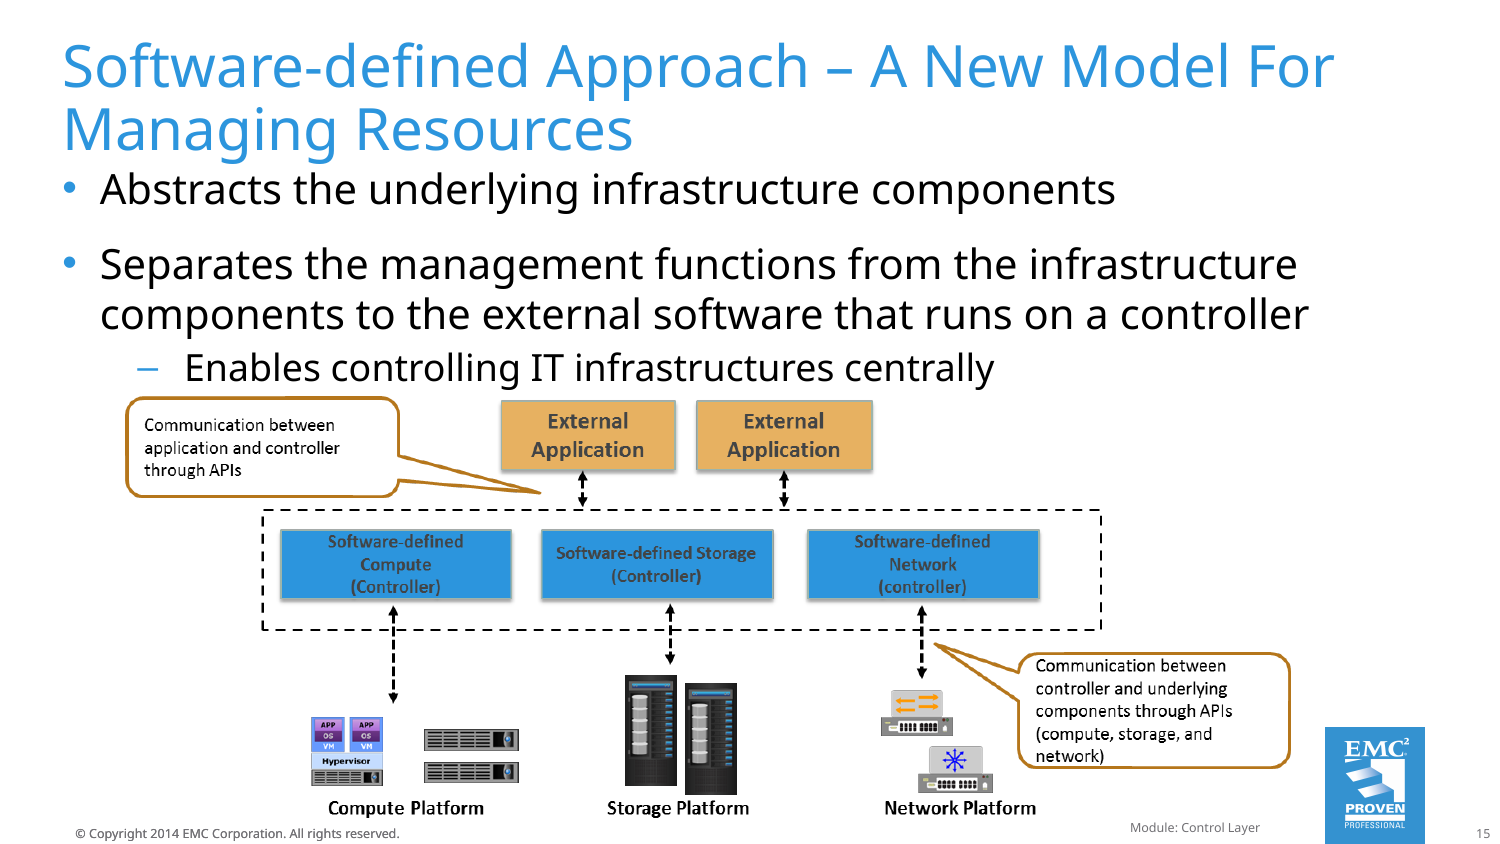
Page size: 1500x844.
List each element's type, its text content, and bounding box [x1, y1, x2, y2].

list Abstracts the underlying infrastructure components Separates the management functions from the infrastructure components to the external software that runs on a controller Enables controlling IT infrastructures centrally [62, 162, 1450, 385]
title Software-defined Approach – A New Model For Managing Resources [62, 37, 1450, 113]
picture [125, 396, 1291, 833]
picture [1325, 727, 1425, 844]
